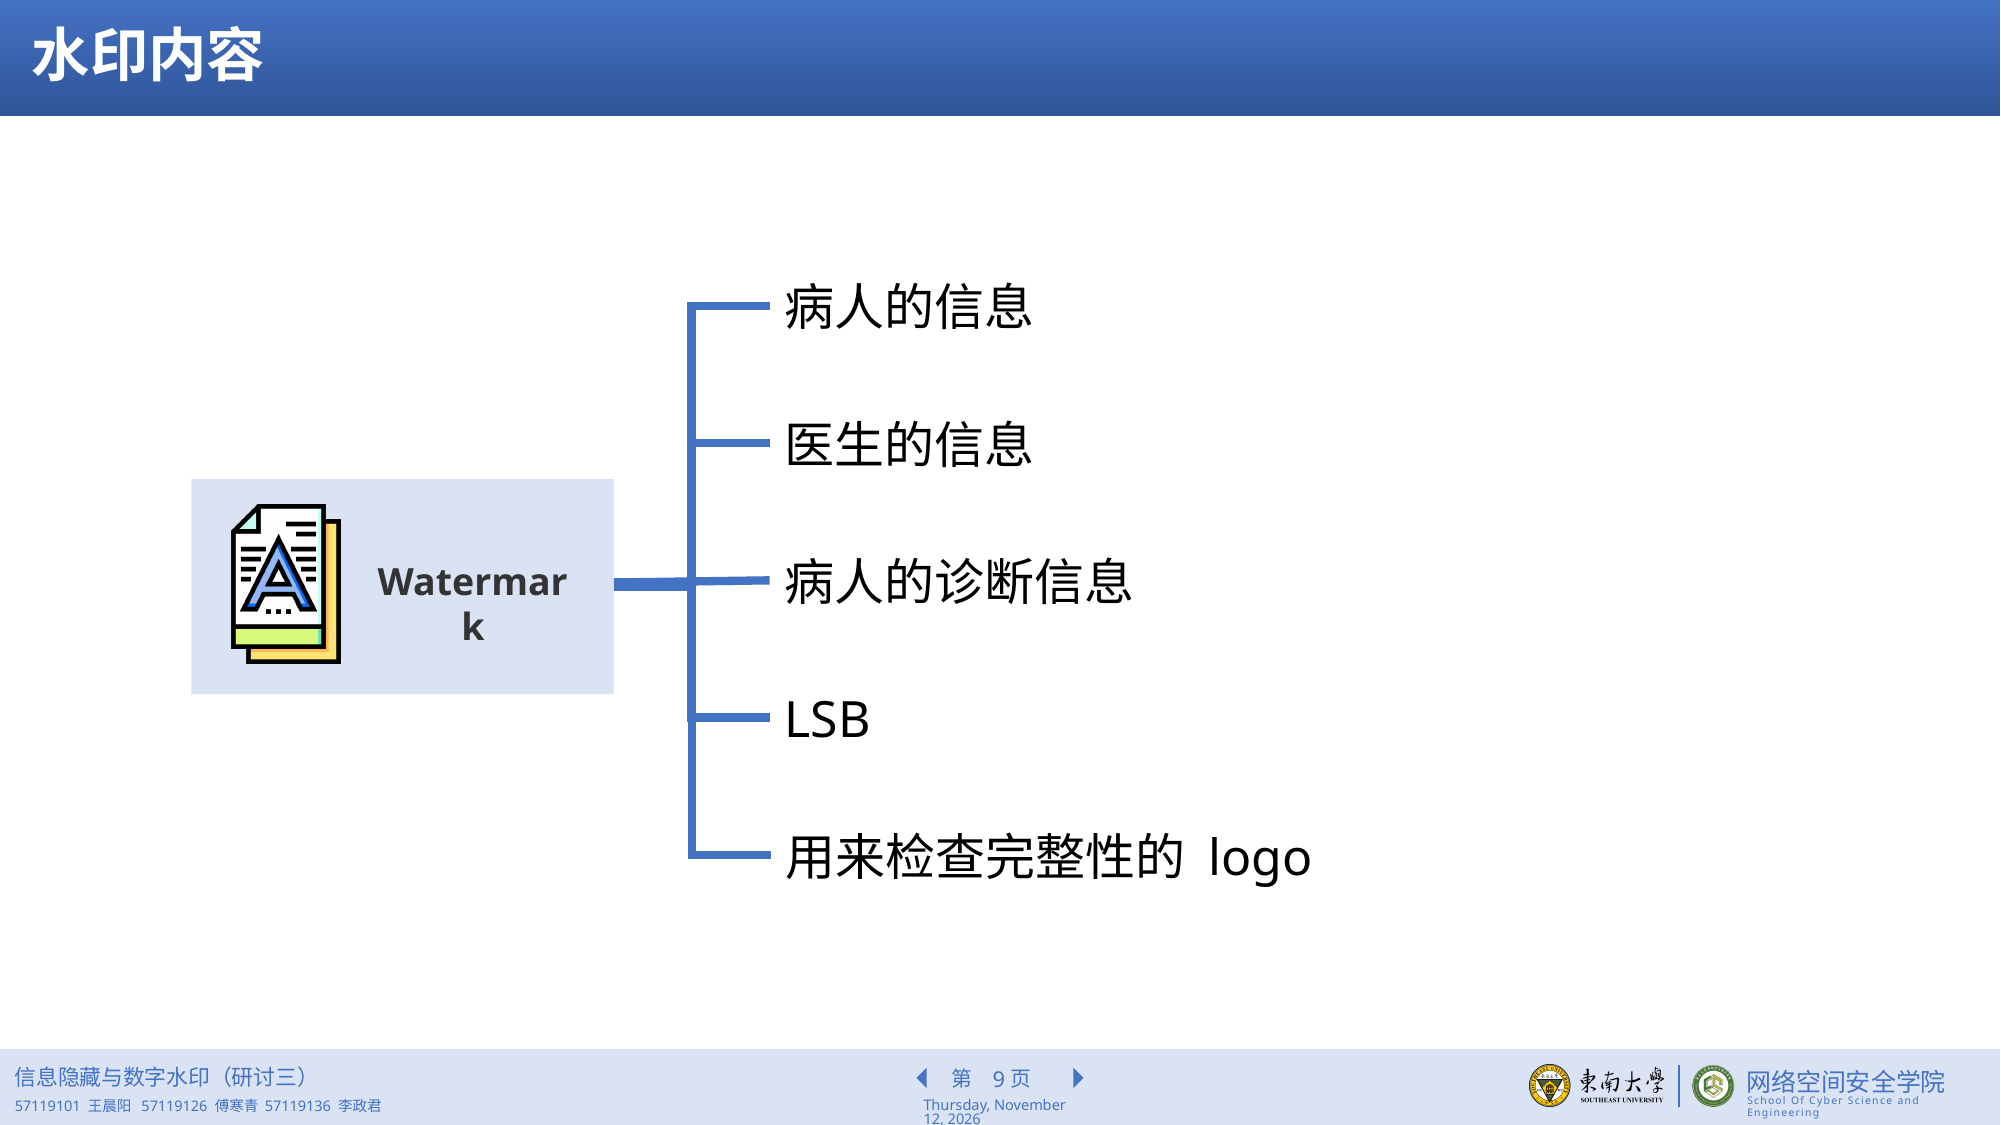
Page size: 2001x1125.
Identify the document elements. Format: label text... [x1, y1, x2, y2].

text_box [613, 306, 770, 443]
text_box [613, 443, 770, 580]
text_box 水印内容 [17, 15, 1980, 100]
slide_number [908, 1088, 1091, 1118]
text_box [191, 479, 614, 695]
text_box LSB [770, 680, 1770, 755]
list 57119101 王晨阳 57119126 傅寒青 57119136 李政君 [0, 1089, 671, 1117]
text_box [613, 586, 770, 856]
text_box 病人的信息 [769, 268, 1770, 344]
text_box 用来检查完整性的 logo [770, 817, 1328, 893]
picture [1692, 1064, 1735, 1107]
slide_number 9 [966, 1057, 1032, 1099]
text_box 病人的诊断信息 [770, 542, 1770, 618]
text_box 医生的信息 [770, 405, 1770, 481]
list 信息隐藏与数字水印（研讨三） [0, 1056, 671, 1089]
picture [1529, 1064, 1664, 1107]
